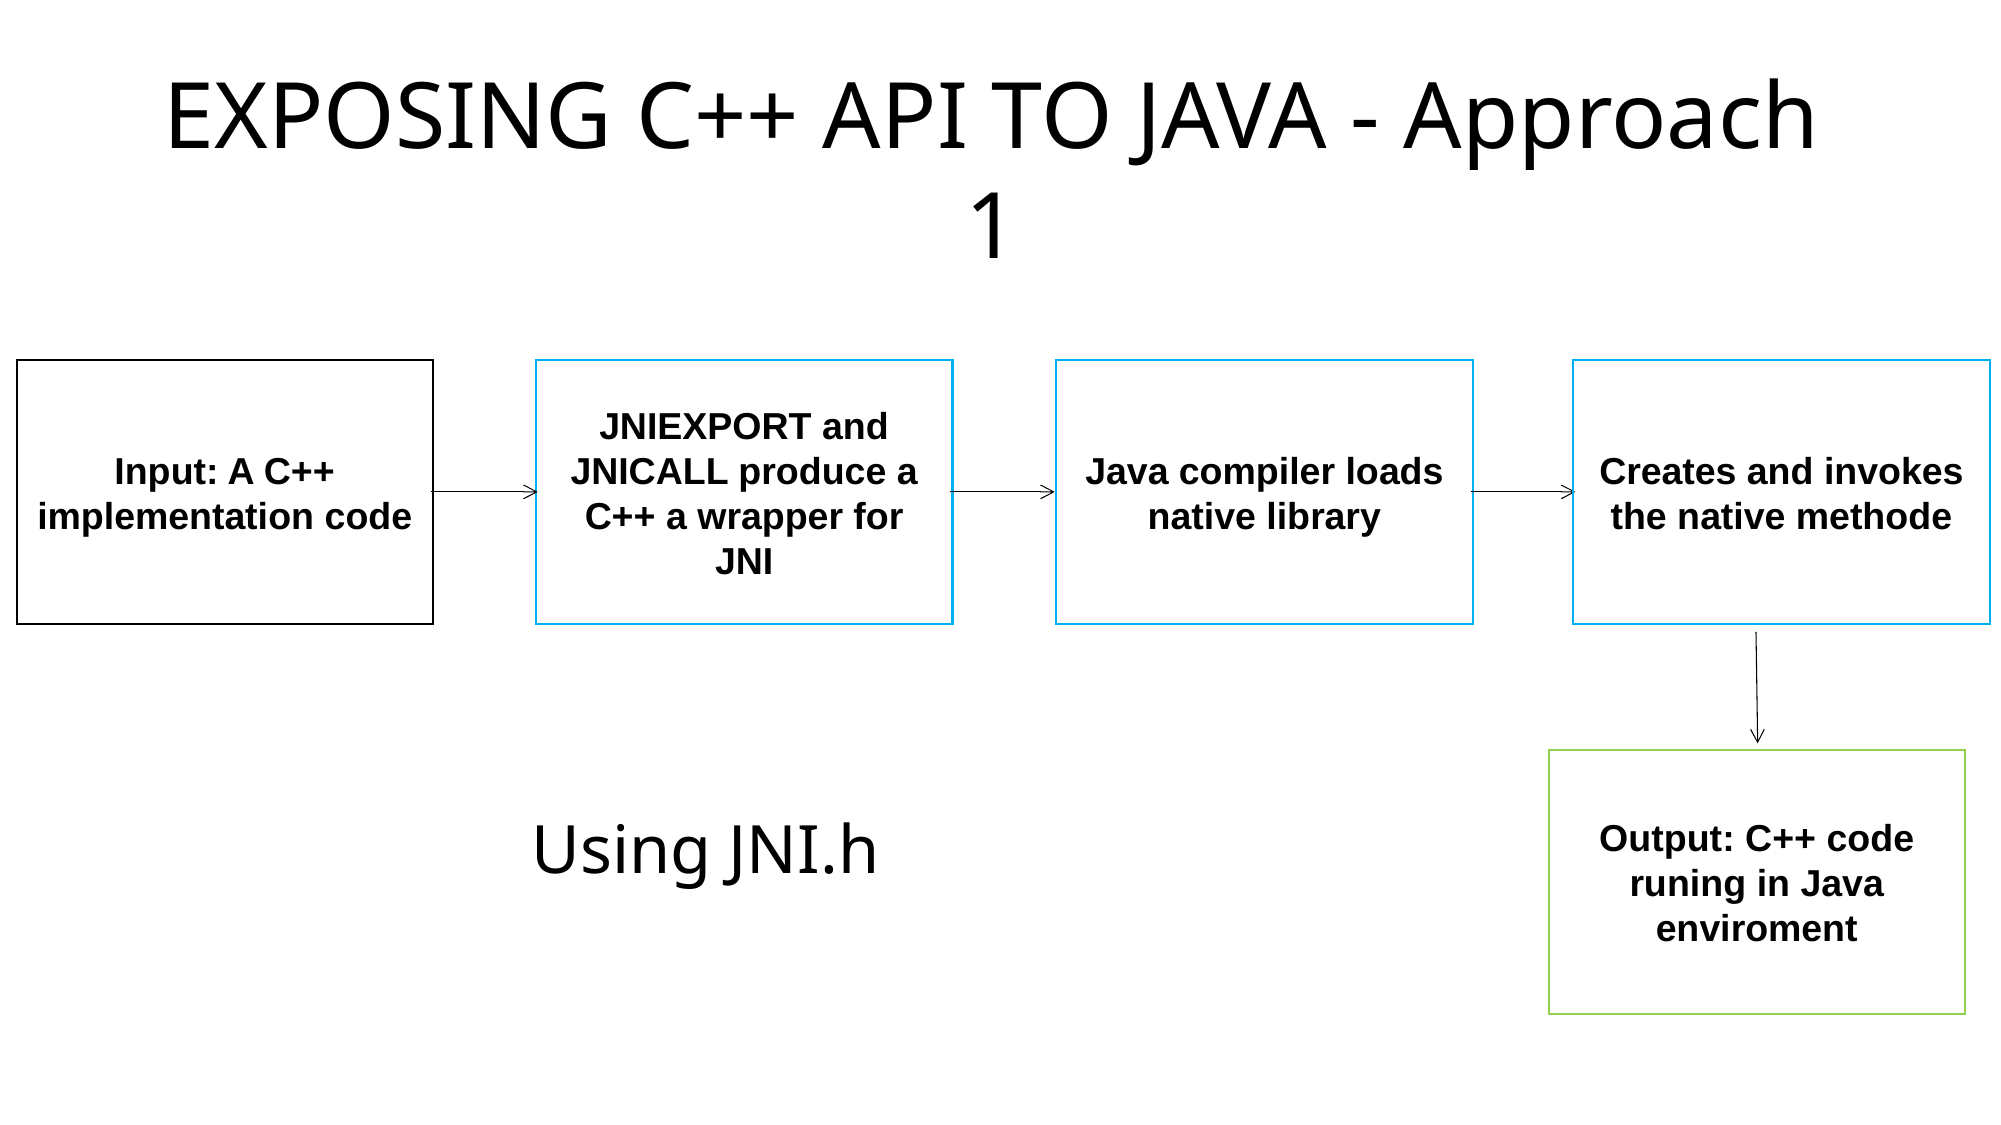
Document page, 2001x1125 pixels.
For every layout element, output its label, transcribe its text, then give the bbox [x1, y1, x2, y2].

text_box JNIEXPORT and JNICALL produce a C++ a wrapper for JNI [535, 359, 954, 625]
text_box Using JNI.h [460, 816, 951, 878]
text_box Creates and invokes the native methode [1572, 359, 1991, 625]
text_box Output: C++ code runing in Java enviroment [1548, 749, 1966, 1015]
title EXPOSING C++ API TO JAVA - Approach 1 [114, 58, 1870, 276]
text_box Input: A C++ implementation code [16, 359, 434, 625]
text_box Java compiler loads native library [1055, 359, 1474, 625]
